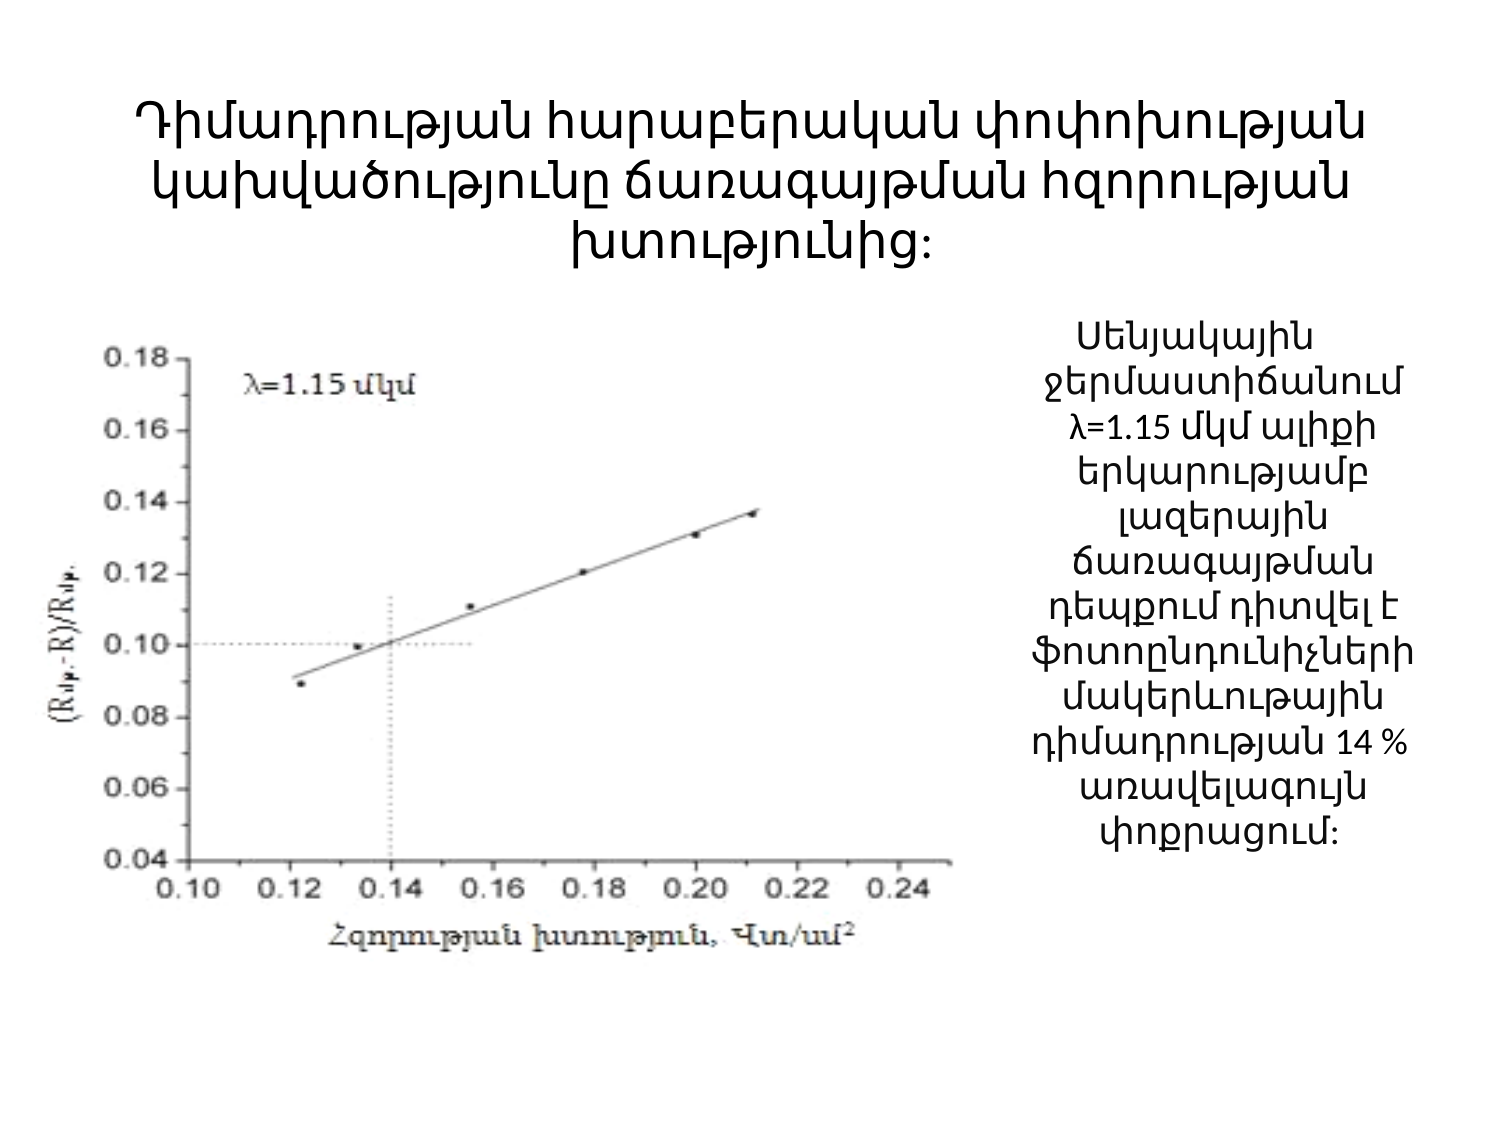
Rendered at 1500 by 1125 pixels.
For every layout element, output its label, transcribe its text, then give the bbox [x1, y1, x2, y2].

list Սենյակային ջերմաստիճանում λ=1.15 մկմ ալիքի երկարությամբ լազերային ճառագայթման դեպքում դիտվել է ֆոտոընդունիչների մակերևութային դիմադրության 14 % առավելագույն փոքրացում: [925, 304, 1465, 950]
picture [34, 316, 973, 1036]
title Դիմադրության հարաբերական փոփոխության կախվածությունը ճառագայթման հզորության խտությունից: [76, 19, 1427, 314]
